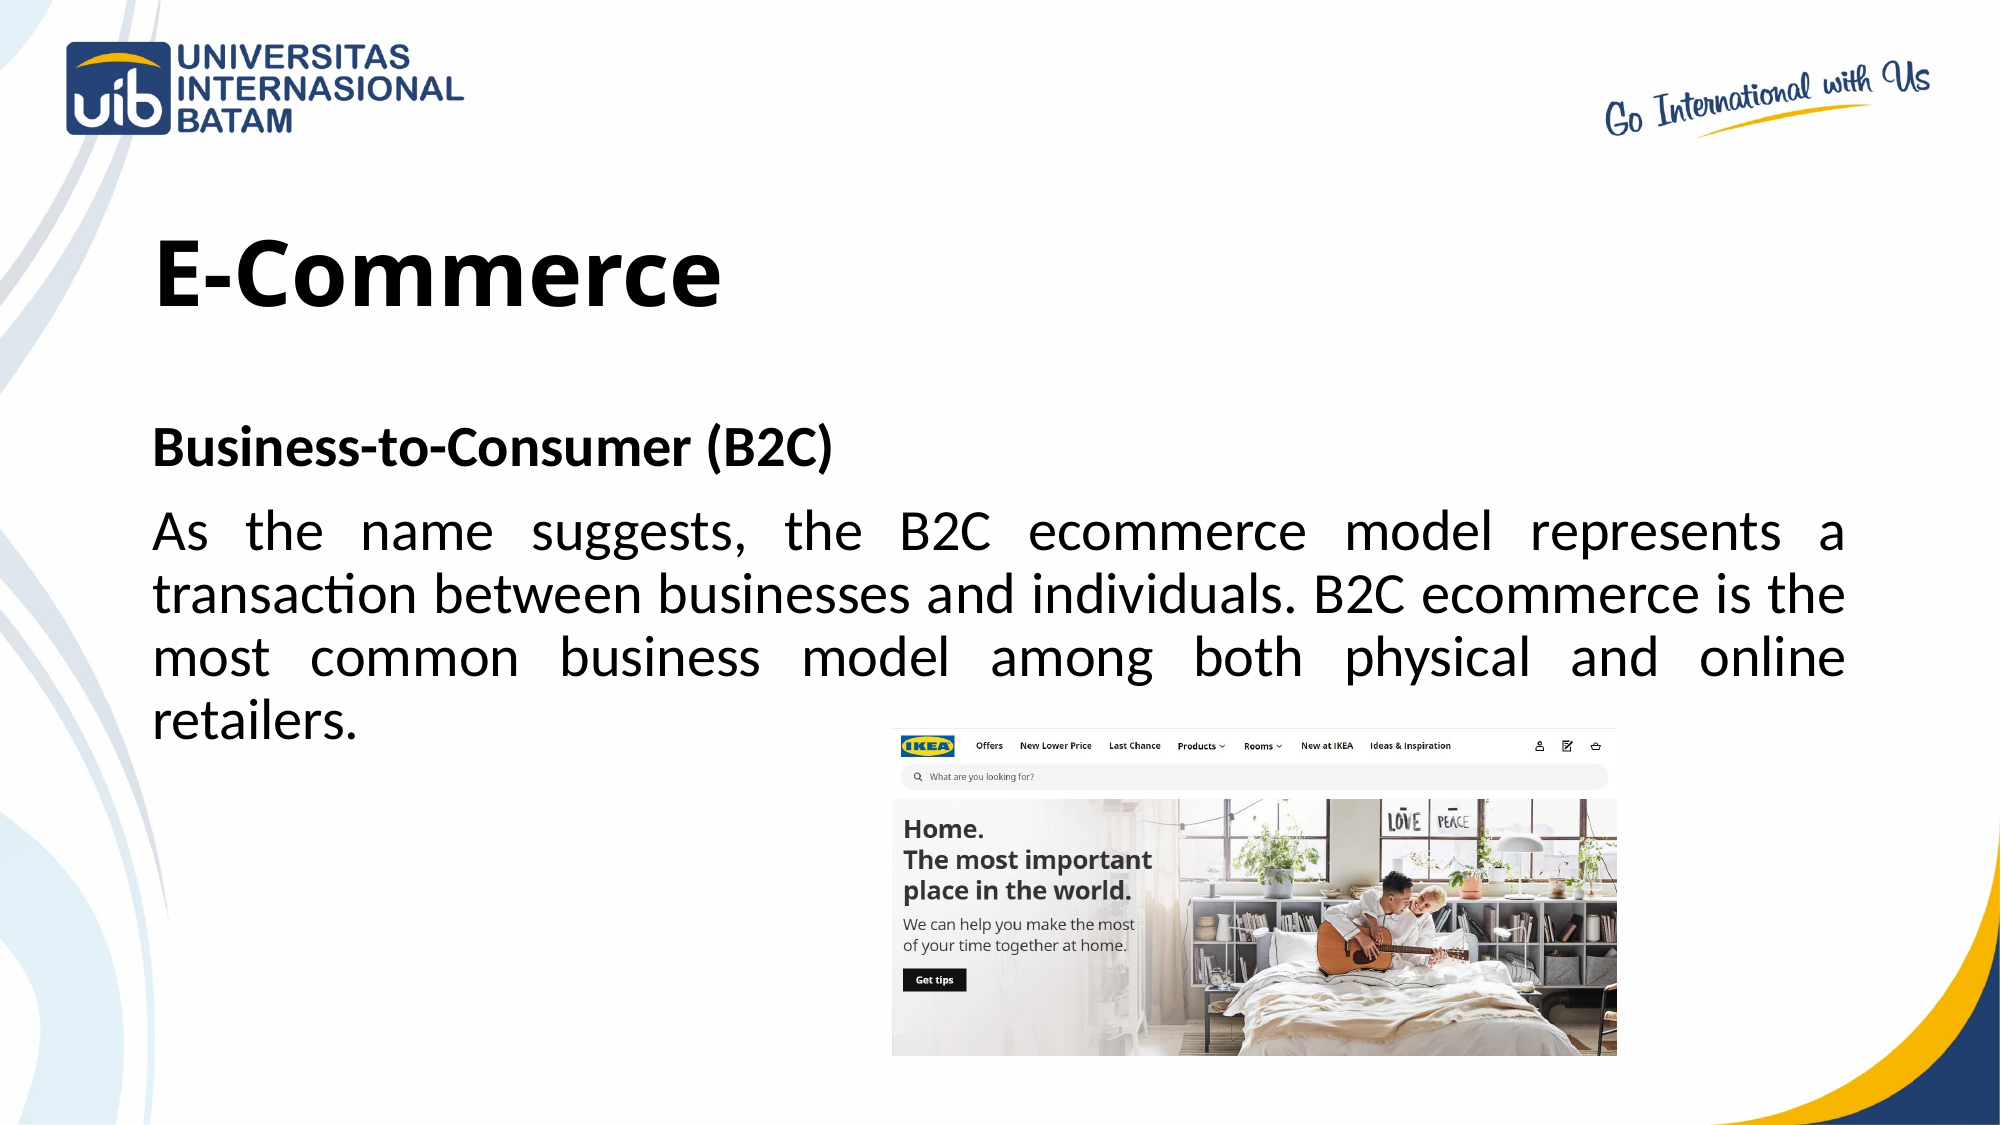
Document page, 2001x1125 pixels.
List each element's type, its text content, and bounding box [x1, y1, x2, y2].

picture [0, 0, 2000, 1125]
list Business-to-Consumer (B2C) As the name suggests, the B2C ecommerce model represents a transaction between businesses and individuals. B2C ecommerce is the most common business model among both physical and online retailers. [137, 408, 1863, 1056]
title E-Commerce [137, 168, 1863, 386]
